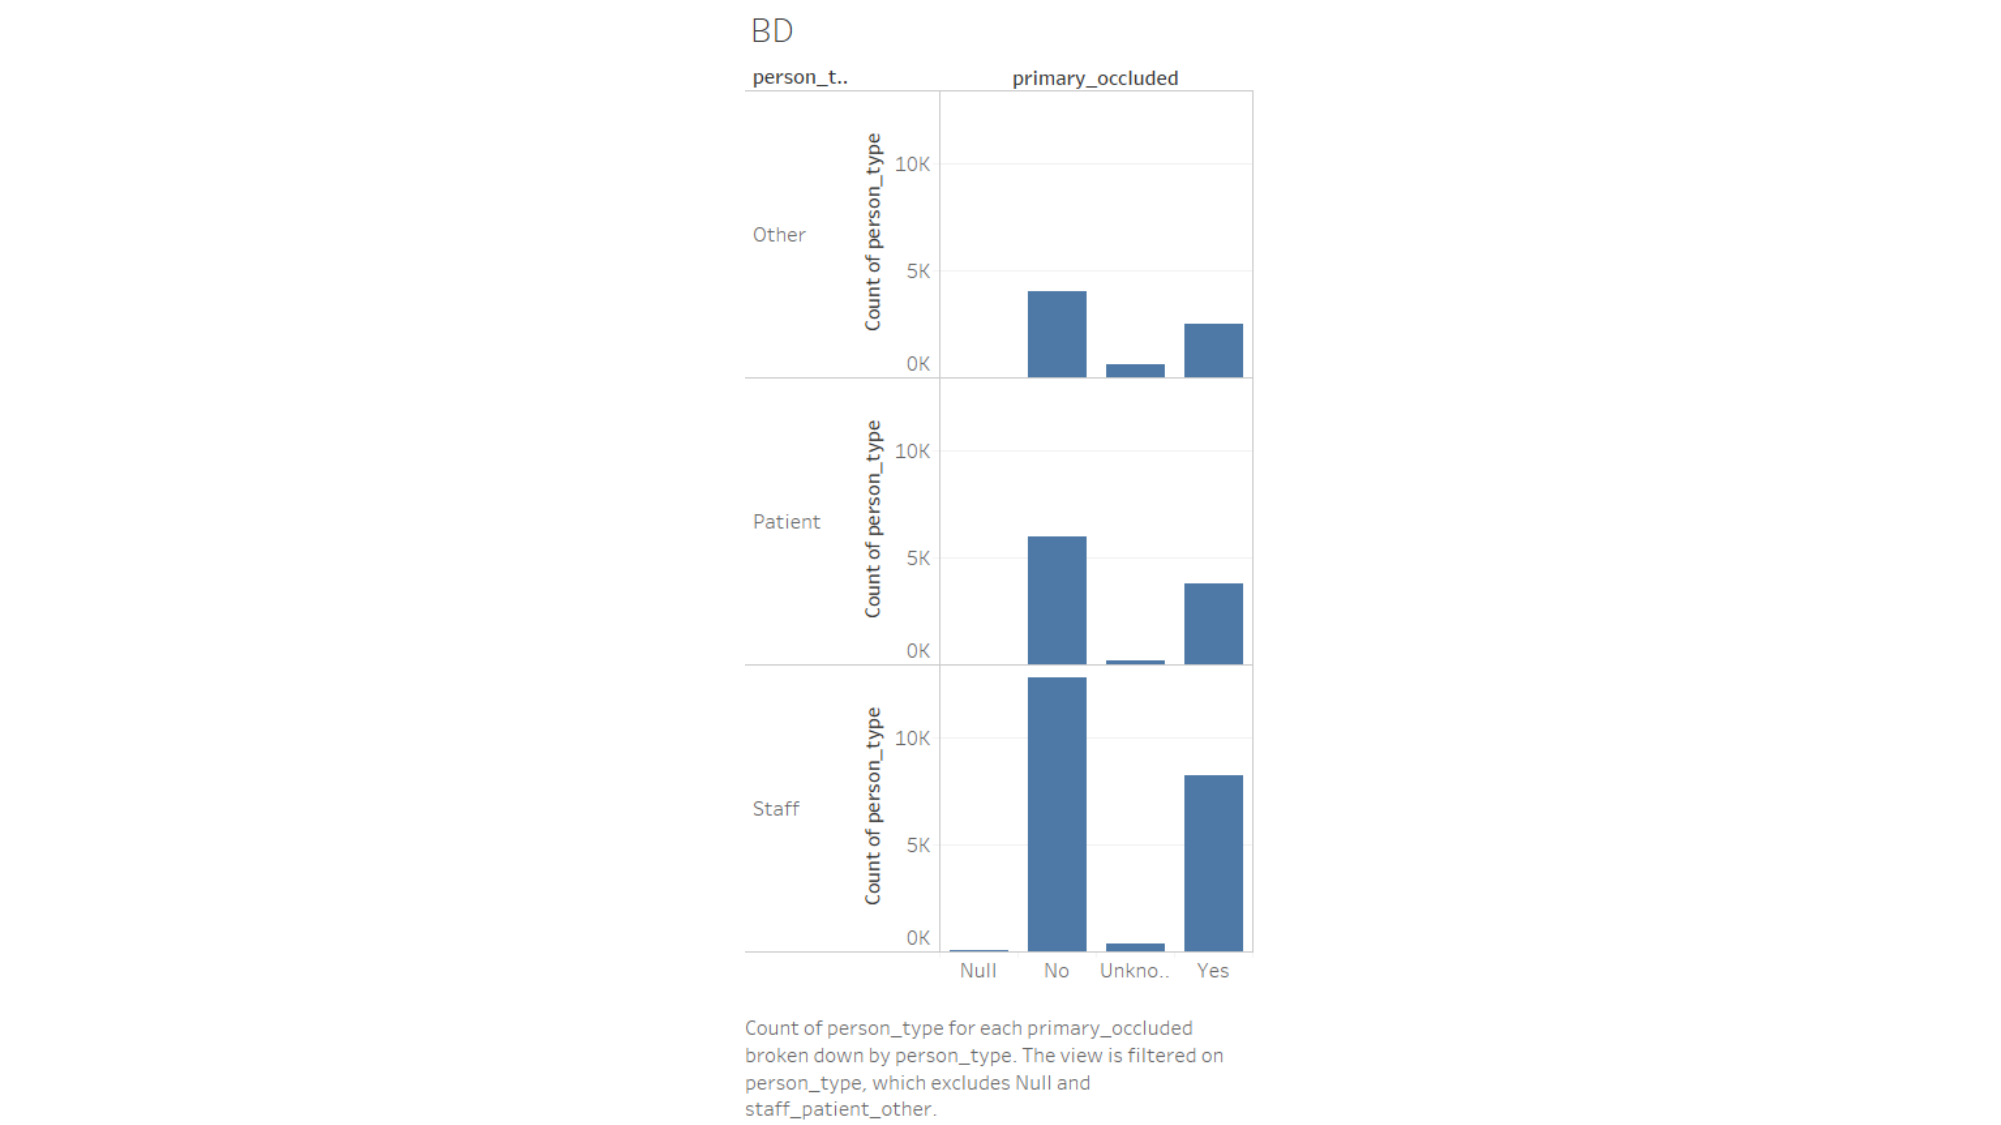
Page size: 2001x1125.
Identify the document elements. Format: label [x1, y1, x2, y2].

picture [745, 0, 1255, 1125]
